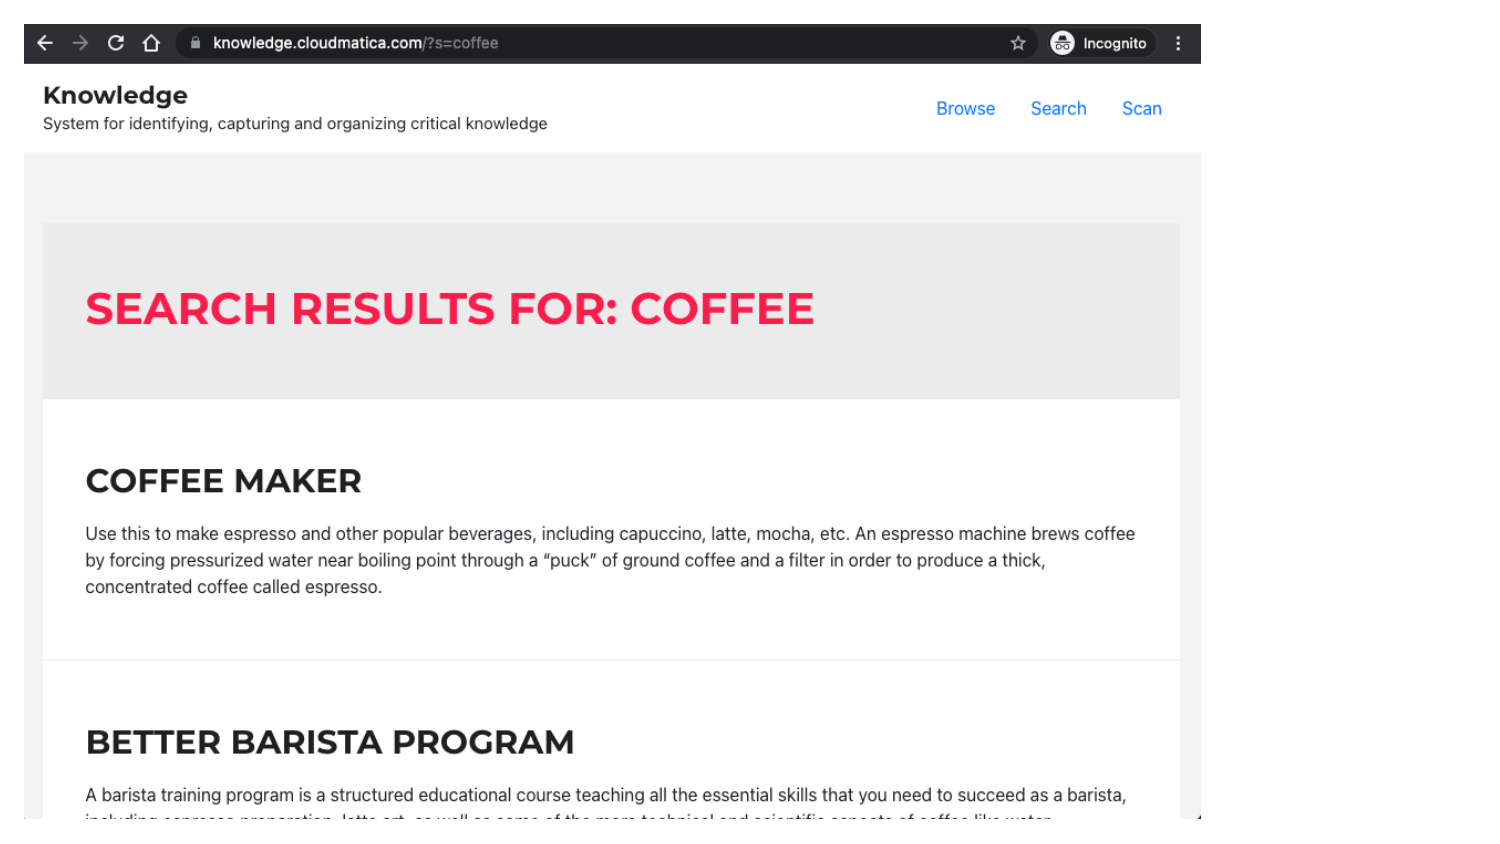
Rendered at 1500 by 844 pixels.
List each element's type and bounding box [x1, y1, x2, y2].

picture [24, 24, 1201, 819]
